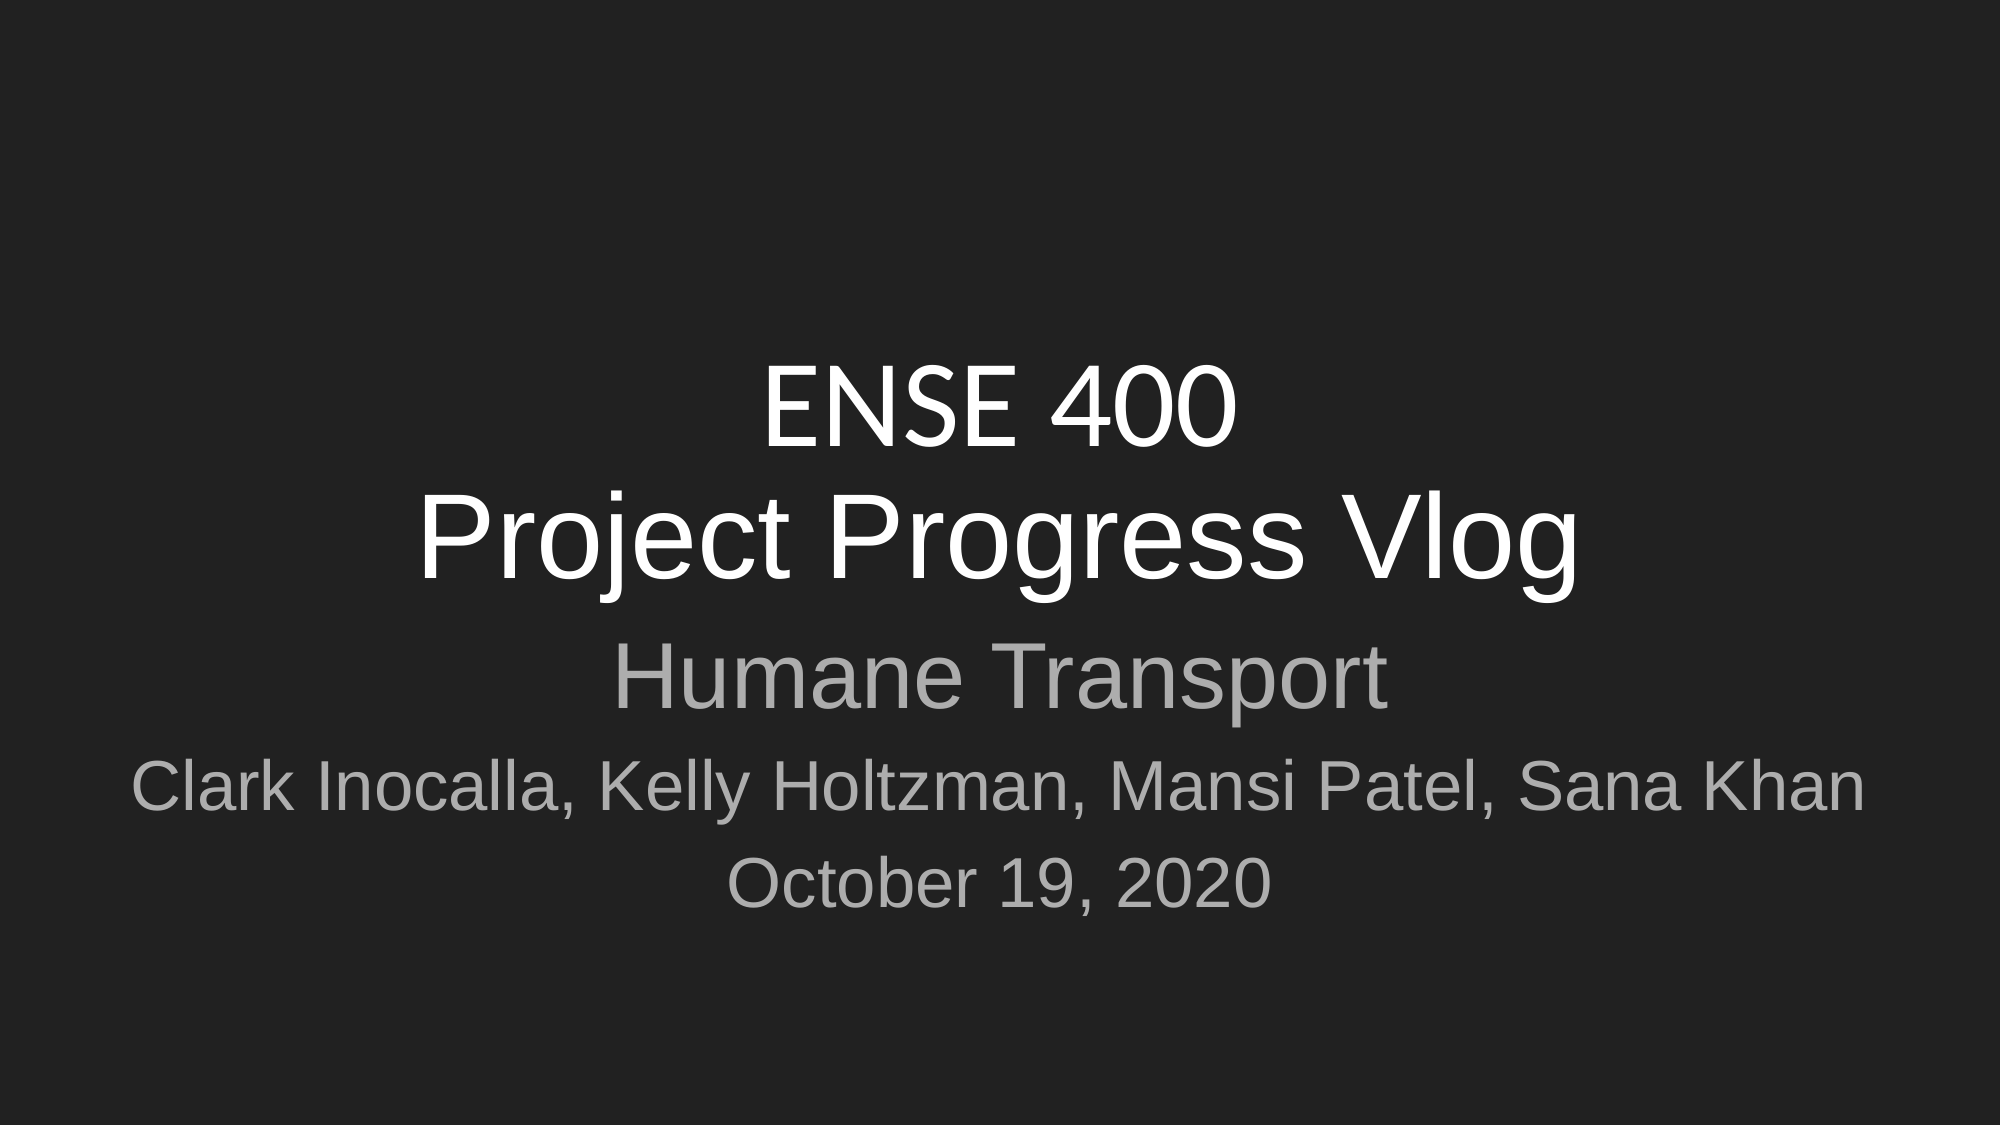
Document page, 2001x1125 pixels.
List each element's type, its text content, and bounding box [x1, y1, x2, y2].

title ENSE 400 Project Progress Vlog [68, 162, 1932, 612]
subtitle Humane Transport Clark Inocalla, Kelly Holtzman, Mansi Patel, Sana Khan October 19, 2020 [68, 619, 1932, 794]
